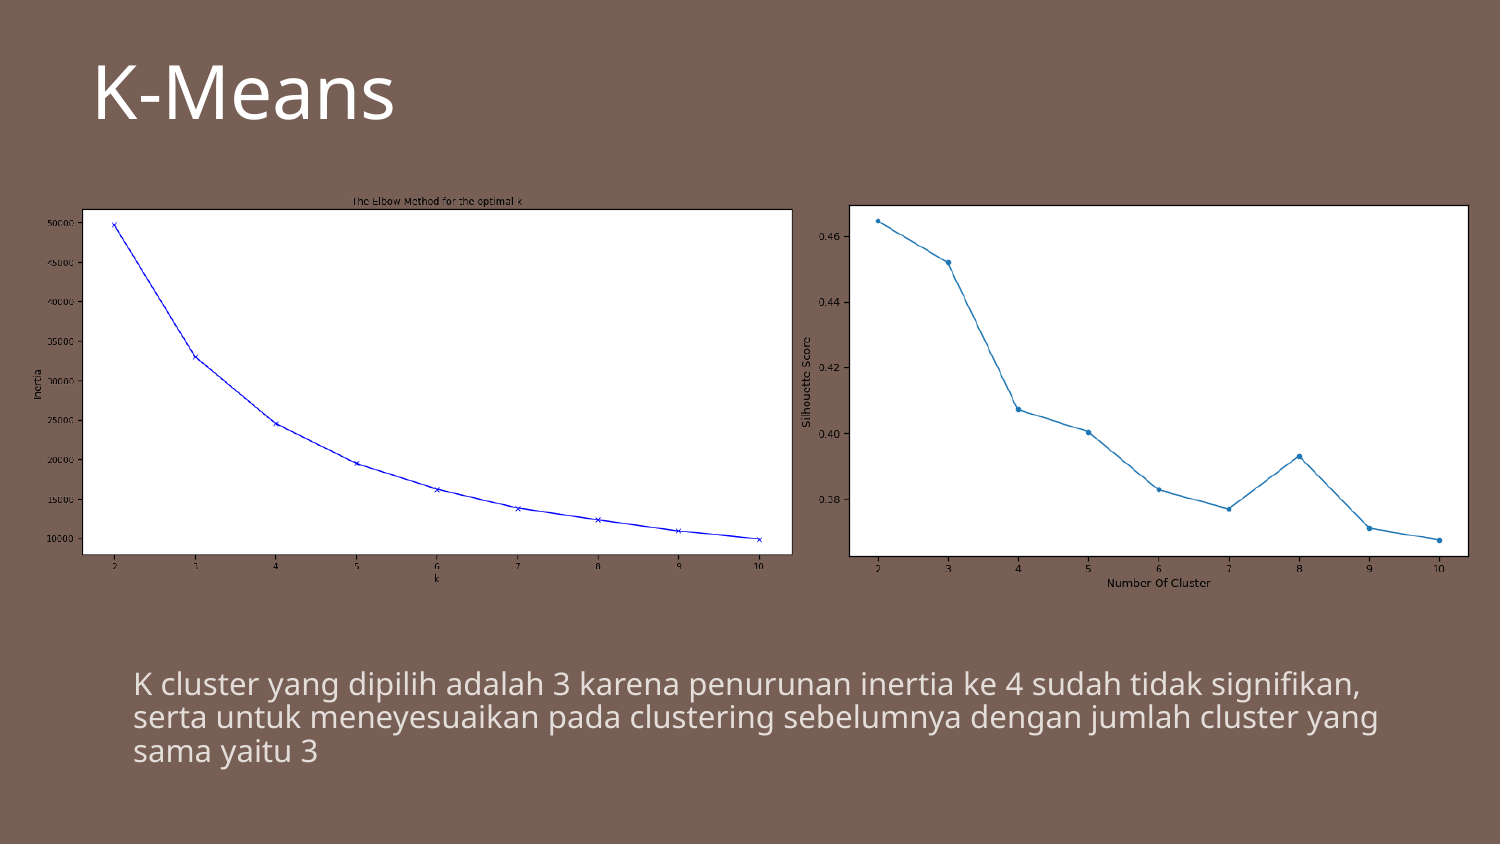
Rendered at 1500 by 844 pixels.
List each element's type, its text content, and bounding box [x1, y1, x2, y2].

picture [27, 190, 1473, 596]
text_box K cluster yang dipilih adalah 3 karena penurunan inertia ke 4 sudah tidak signifikan, serta untuk meneyesuaikan pada clustering sebelumnya dengan jumlah cluster yang sama yaitu 3 [99, 597, 1449, 844]
text_box K-Means [76, 40, 1449, 196]
